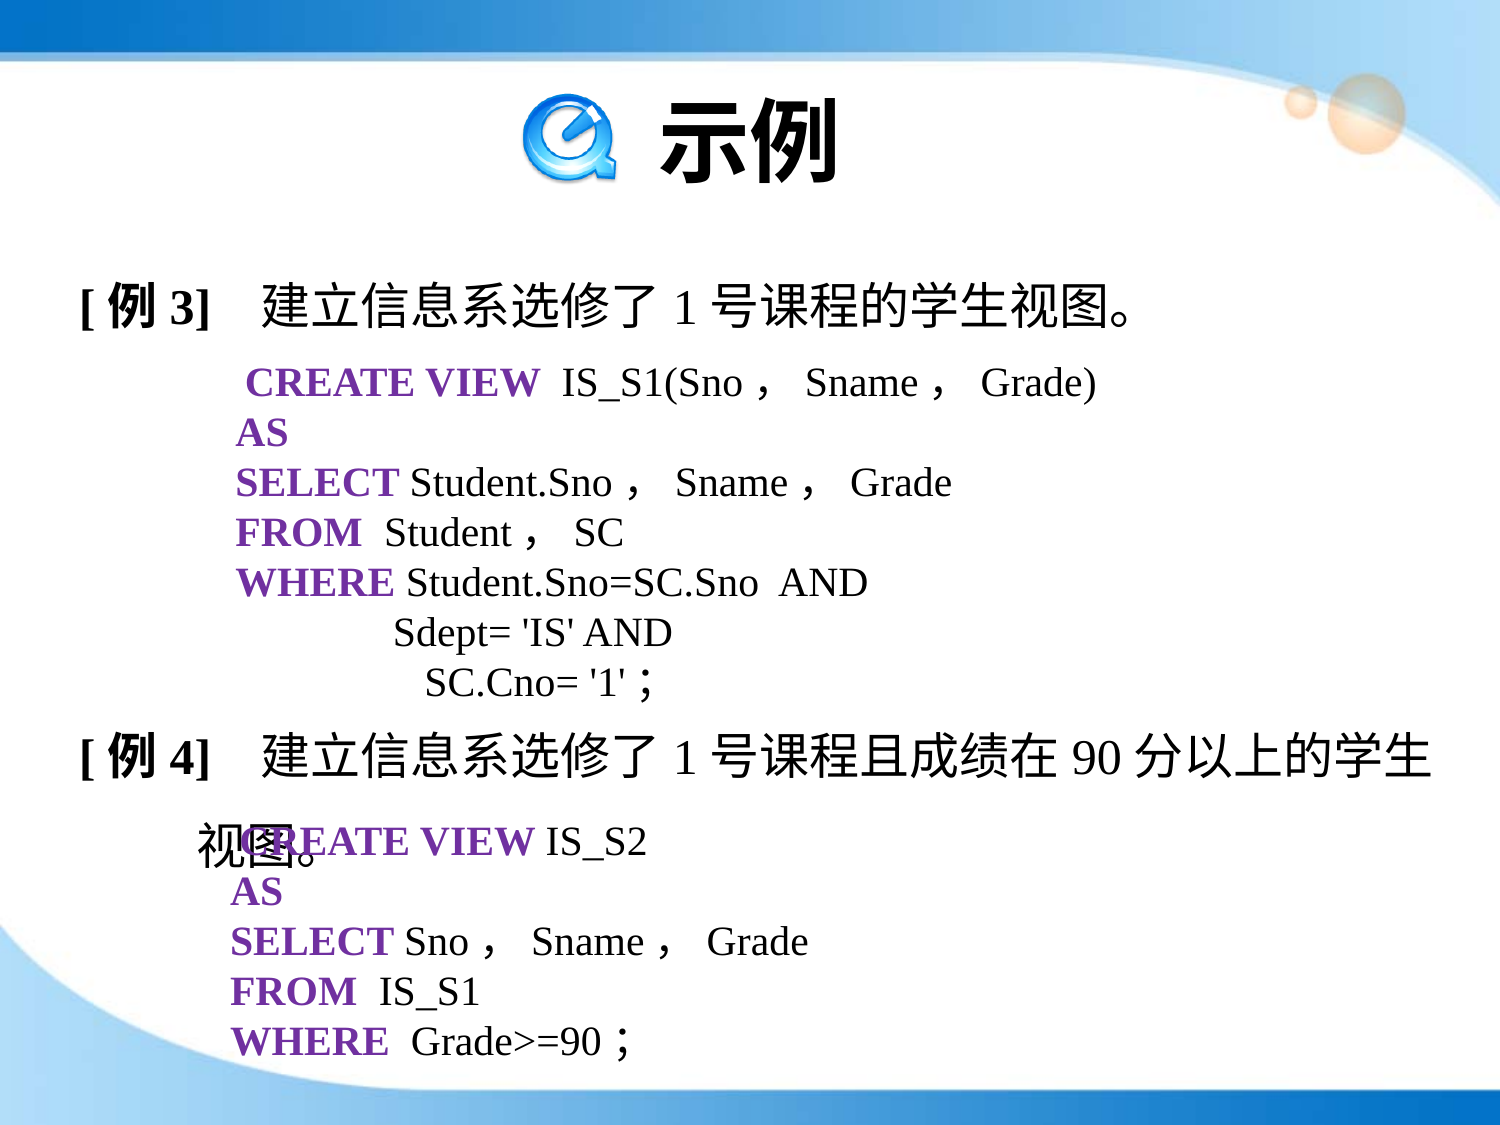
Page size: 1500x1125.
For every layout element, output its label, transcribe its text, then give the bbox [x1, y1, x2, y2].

text_box [例3] 建立信息系选修了1号课程的学生视图。 [64, 236, 1417, 342]
text_box CREATE VIEW IS_S2 AS SELECT Sno，Sname，Grade FROM IS_S1 WHERE Grade>=90； [215, 806, 1254, 1072]
text_box [例4] 建立信息系选修了1号课程且成绩在90分以上的学生视图。 [64, 687, 1483, 883]
title 示例 [75, 45, 1425, 233]
picture [0, 0, 1500, 1125]
text_box CREATE VIEW IS_S1(Sno，Sname，Grade) AS SELECT Student.Sno，Sname，Grade FROM Student，SC WHERE Student.Sno=SC.Sno AND Sdept= 'IS' AND SC.Cno= '1'； [220, 347, 1259, 687]
